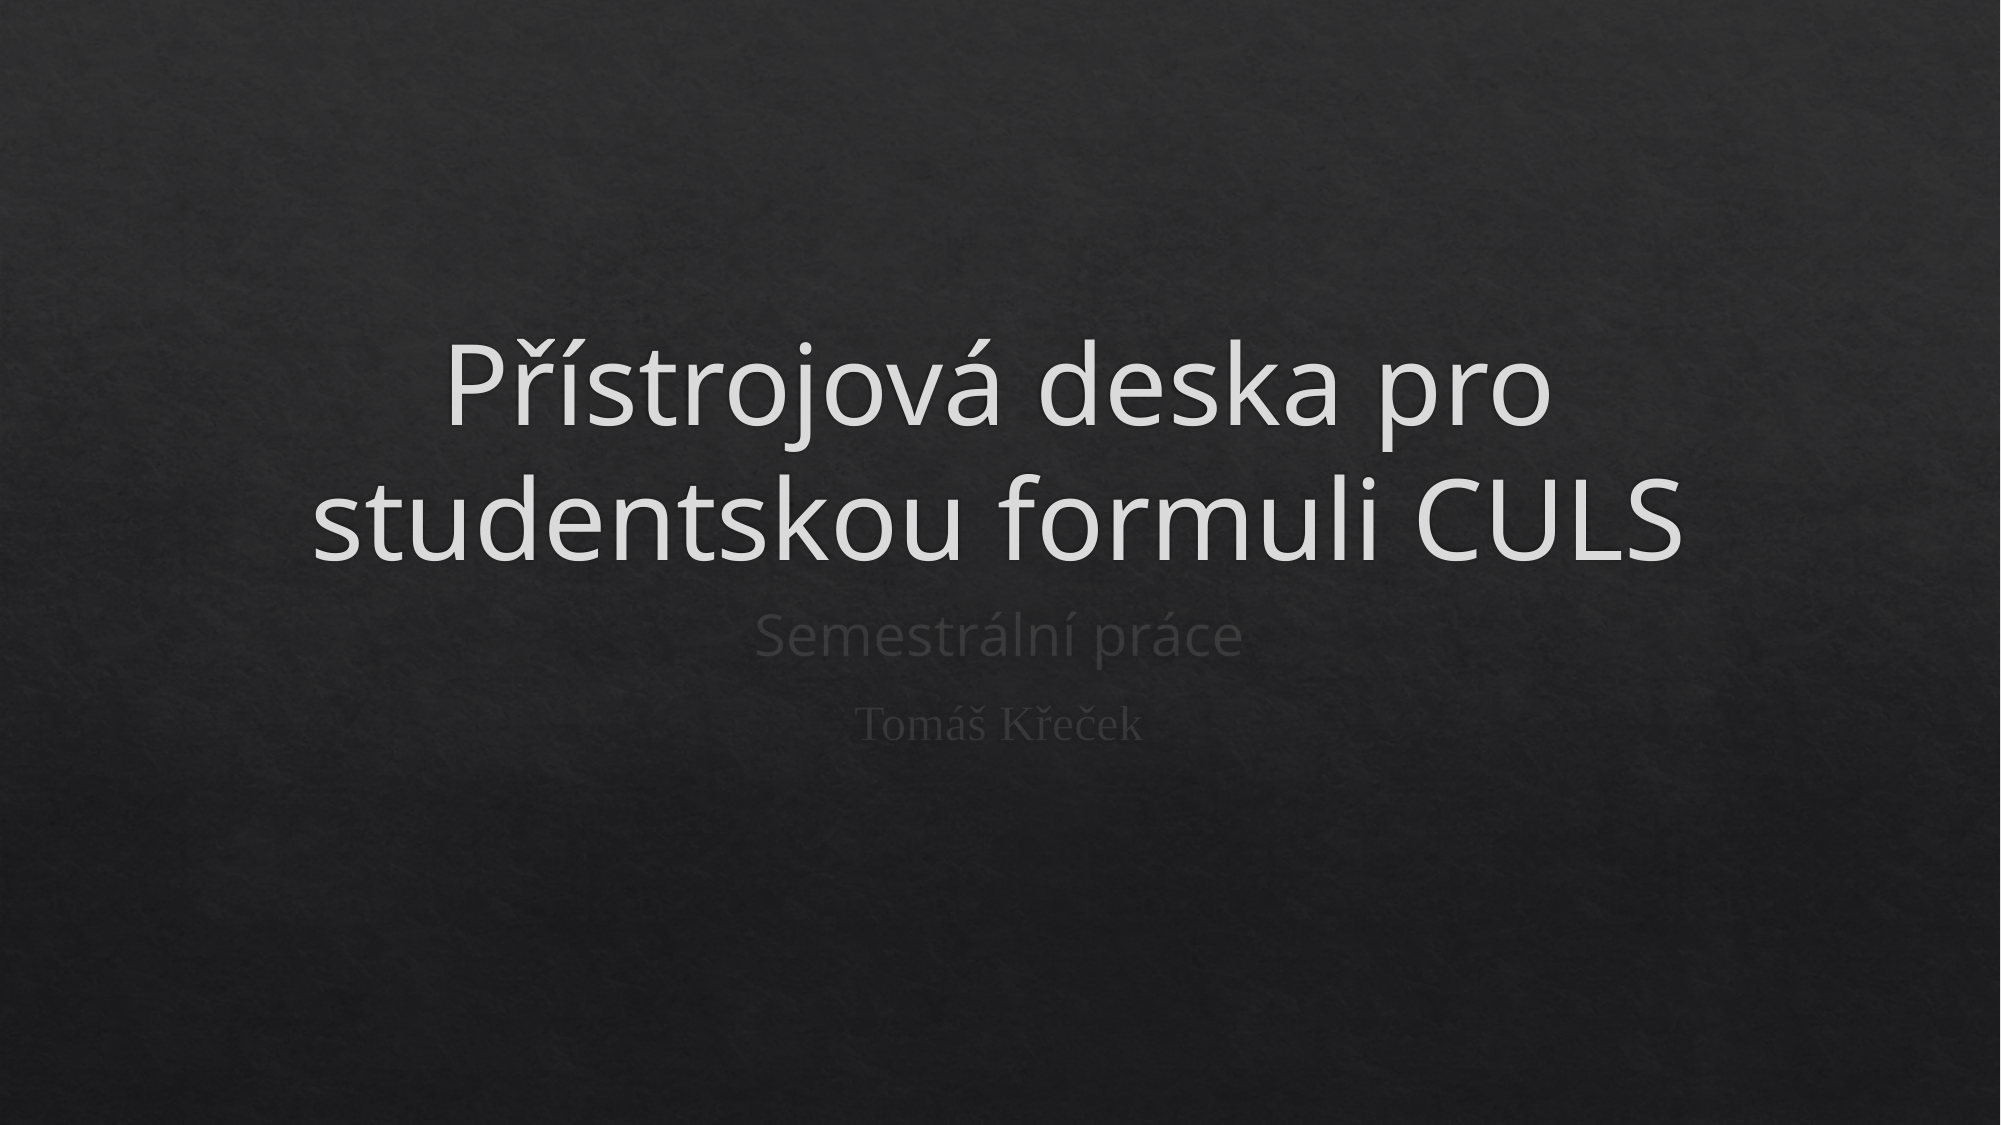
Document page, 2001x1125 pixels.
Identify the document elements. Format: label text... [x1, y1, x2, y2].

title Přístrojová deska pro studentskou formuli CULS [224, 290, 1774, 587]
subtitle Semestrální práce Tomáš Křeček [224, 590, 1774, 980]
